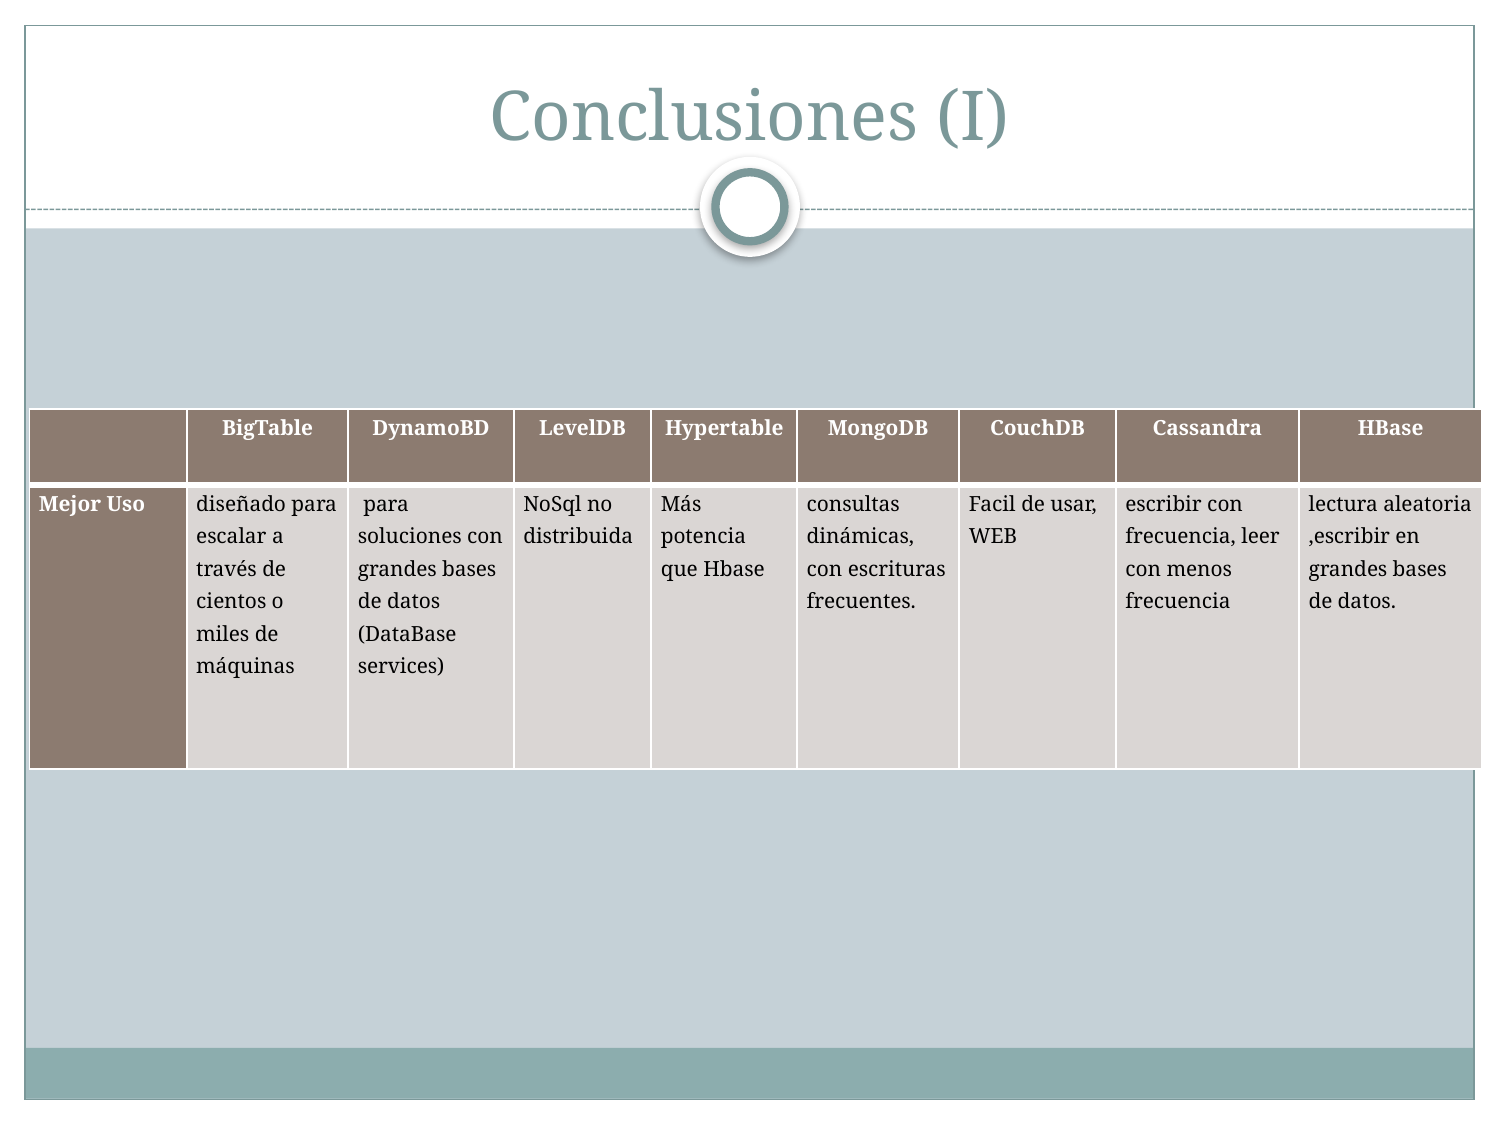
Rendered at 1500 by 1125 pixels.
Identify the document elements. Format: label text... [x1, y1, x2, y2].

table_header CouchDB [960, 410, 1115, 482]
table_cell lectura aleatoria ,escribir en grandes bases de datos. [1300, 488, 1481, 768]
table_cell Facil de usar, WEB [960, 488, 1115, 768]
title Conclusiones (I) [49, 37, 1450, 162]
table_cell consultas dinámicas, con escrituras frecuentes. [798, 488, 958, 768]
table_header DynamoBD [349, 410, 513, 482]
table_cell Más potencia que Hbase [652, 488, 796, 768]
table_cell escribir con frecuencia, leer con menos frecuencia [1117, 488, 1298, 768]
table_header LevelDB [515, 410, 650, 482]
table_header Hypertable [652, 410, 796, 482]
table_header [30, 410, 186, 482]
table_header Cassandra [1117, 410, 1298, 482]
table_cell para soluciones con grandes bases de datos (DataBase services) [349, 488, 513, 768]
table_header MongoDB [798, 410, 958, 482]
table_header HBase [1300, 410, 1481, 482]
table_cell Mejor Uso [30, 488, 186, 768]
table_cell NoSql no distribuida [515, 488, 650, 768]
table_cell diseñado para escalar a través de cientos o miles de máquinas [188, 488, 347, 768]
table_header BigTable [188, 410, 347, 482]
